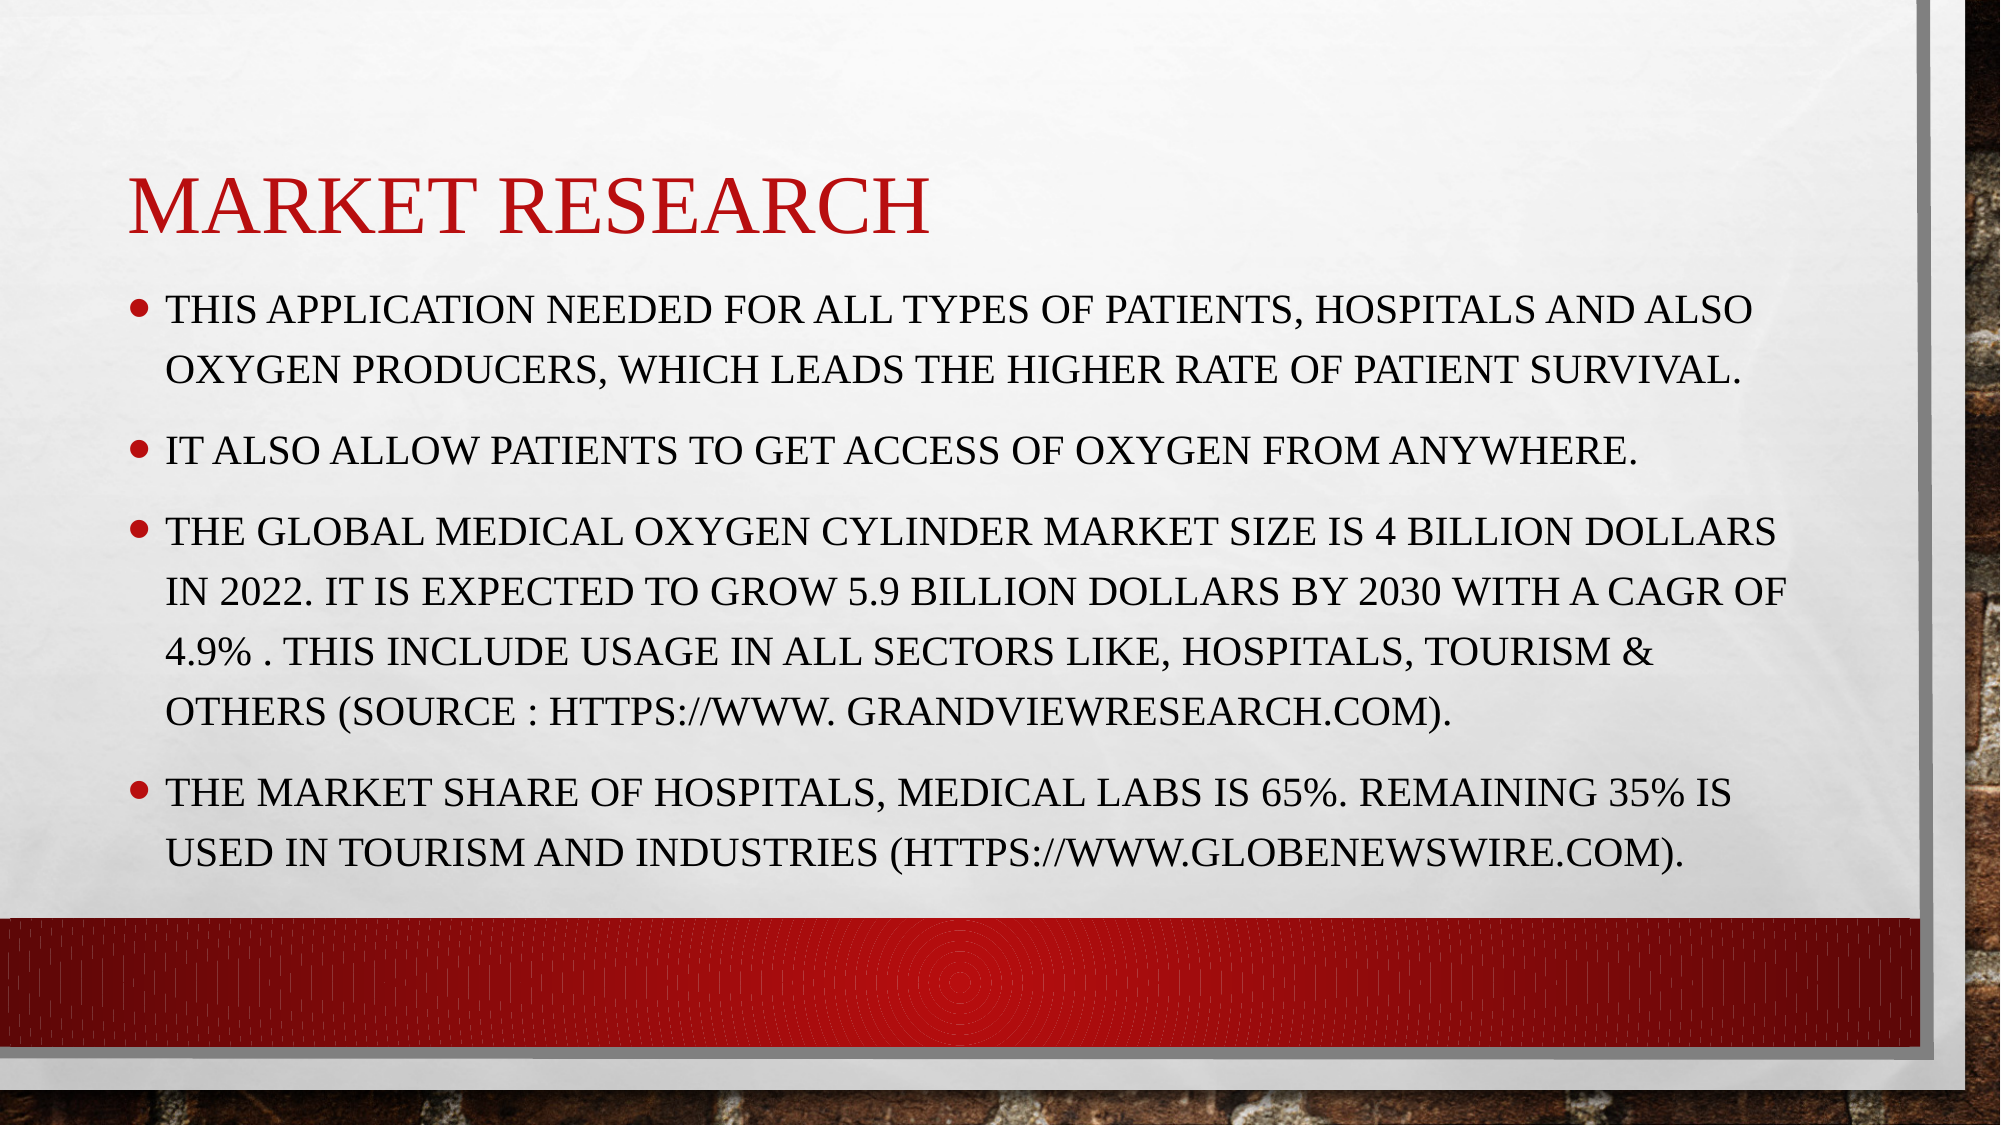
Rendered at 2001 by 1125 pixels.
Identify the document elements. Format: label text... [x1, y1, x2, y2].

title Market Research [112, 112, 1818, 252]
list This application needed for all types of patients, hospitals and also oxygen producers, which leads the higher rate of patient survival. It also allow patients to get access of oxygen from anywhere. The global medical oxygen cylinder market size is 4 billion dollars in 2022. it is expected to grow 5.9 billion dollars by 2030 with a cagr of 4.9% . This include usage in all sectors like, hospitals, tourism & others (source : https://www. grandviewresearch.com). The market share of hospitals, medical labs is 65%. Remaining 35% is used in tourism and industries (https://www.globenewswire.com). [112, 252, 1818, 824]
picture [0, 0, 2000, 1125]
